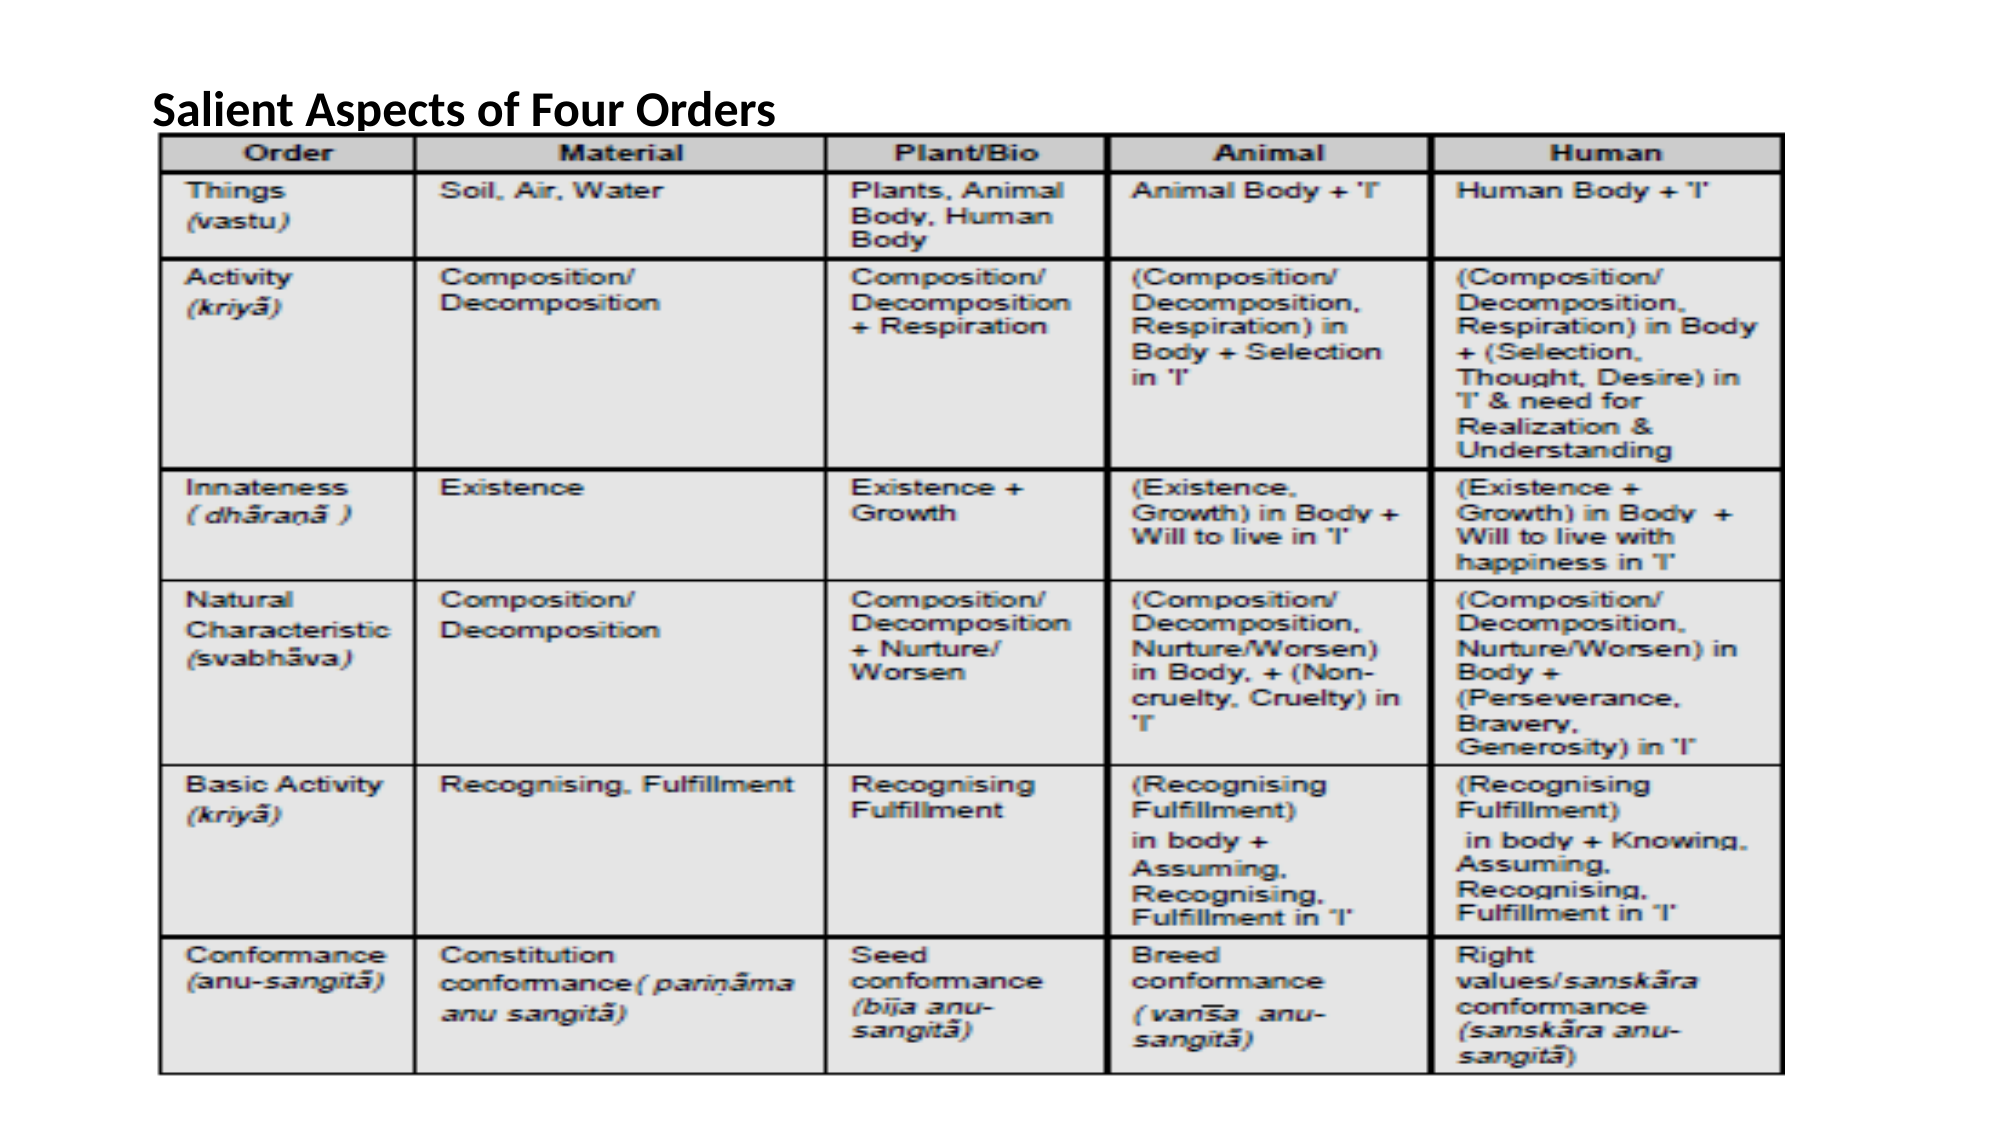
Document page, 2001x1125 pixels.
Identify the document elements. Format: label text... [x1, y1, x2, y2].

picture [138, 131, 1785, 1078]
title Salient Aspects of Four Orders [137, 59, 1863, 162]
